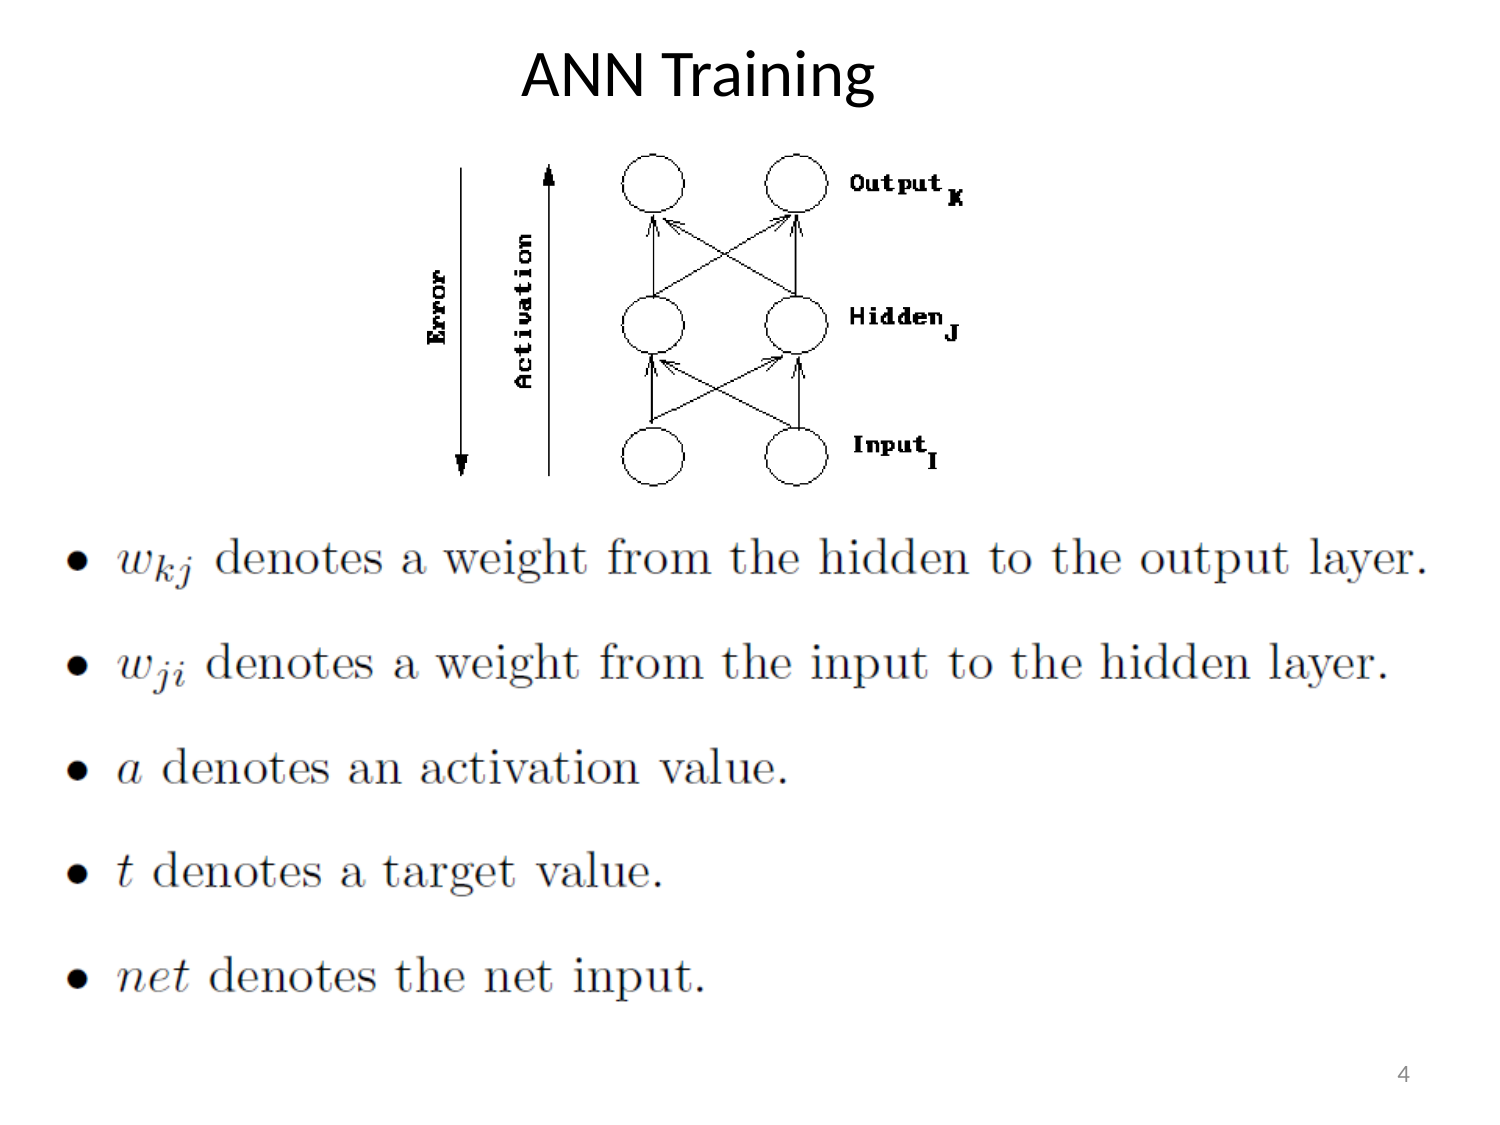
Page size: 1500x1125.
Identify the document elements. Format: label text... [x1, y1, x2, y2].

picture [418, 148, 977, 493]
title ANN Training [23, 15, 1374, 124]
picture [59, 523, 1441, 1011]
slide_number 4 [1074, 1042, 1425, 1103]
